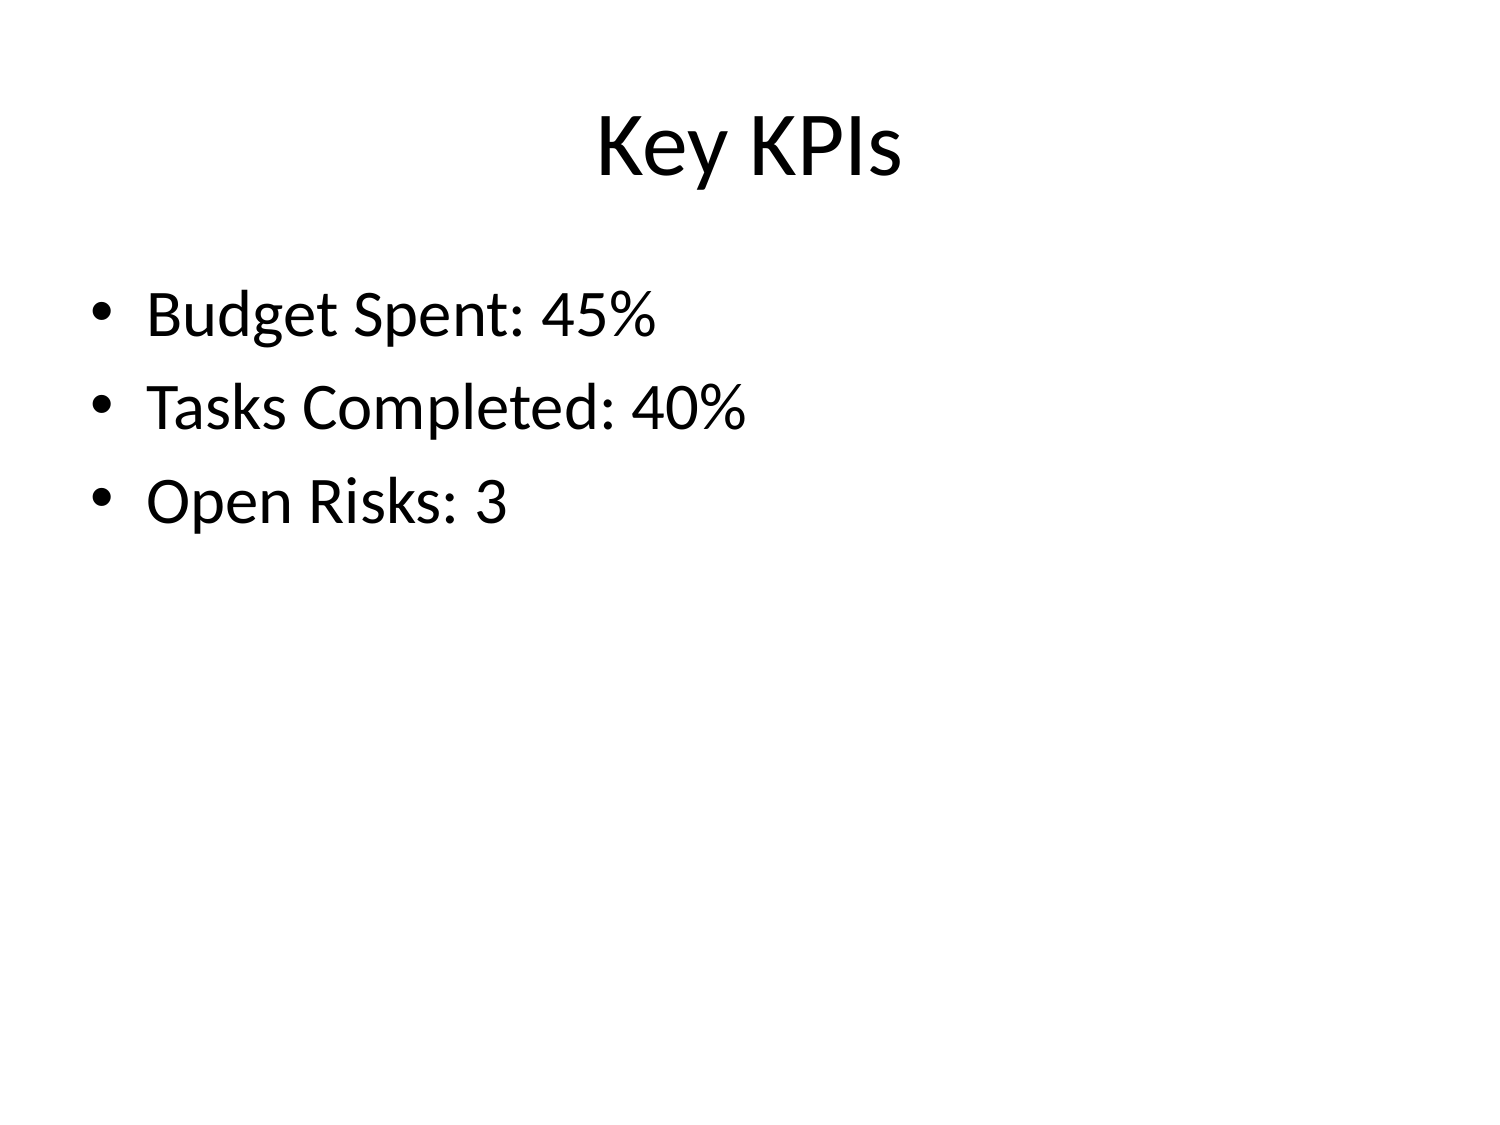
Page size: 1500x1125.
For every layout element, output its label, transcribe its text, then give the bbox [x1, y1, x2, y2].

list Budget Spent: 45% Tasks Completed: 40% Open Risks: 3 [75, 262, 1425, 1005]
title Key KPIs [75, 45, 1425, 233]
